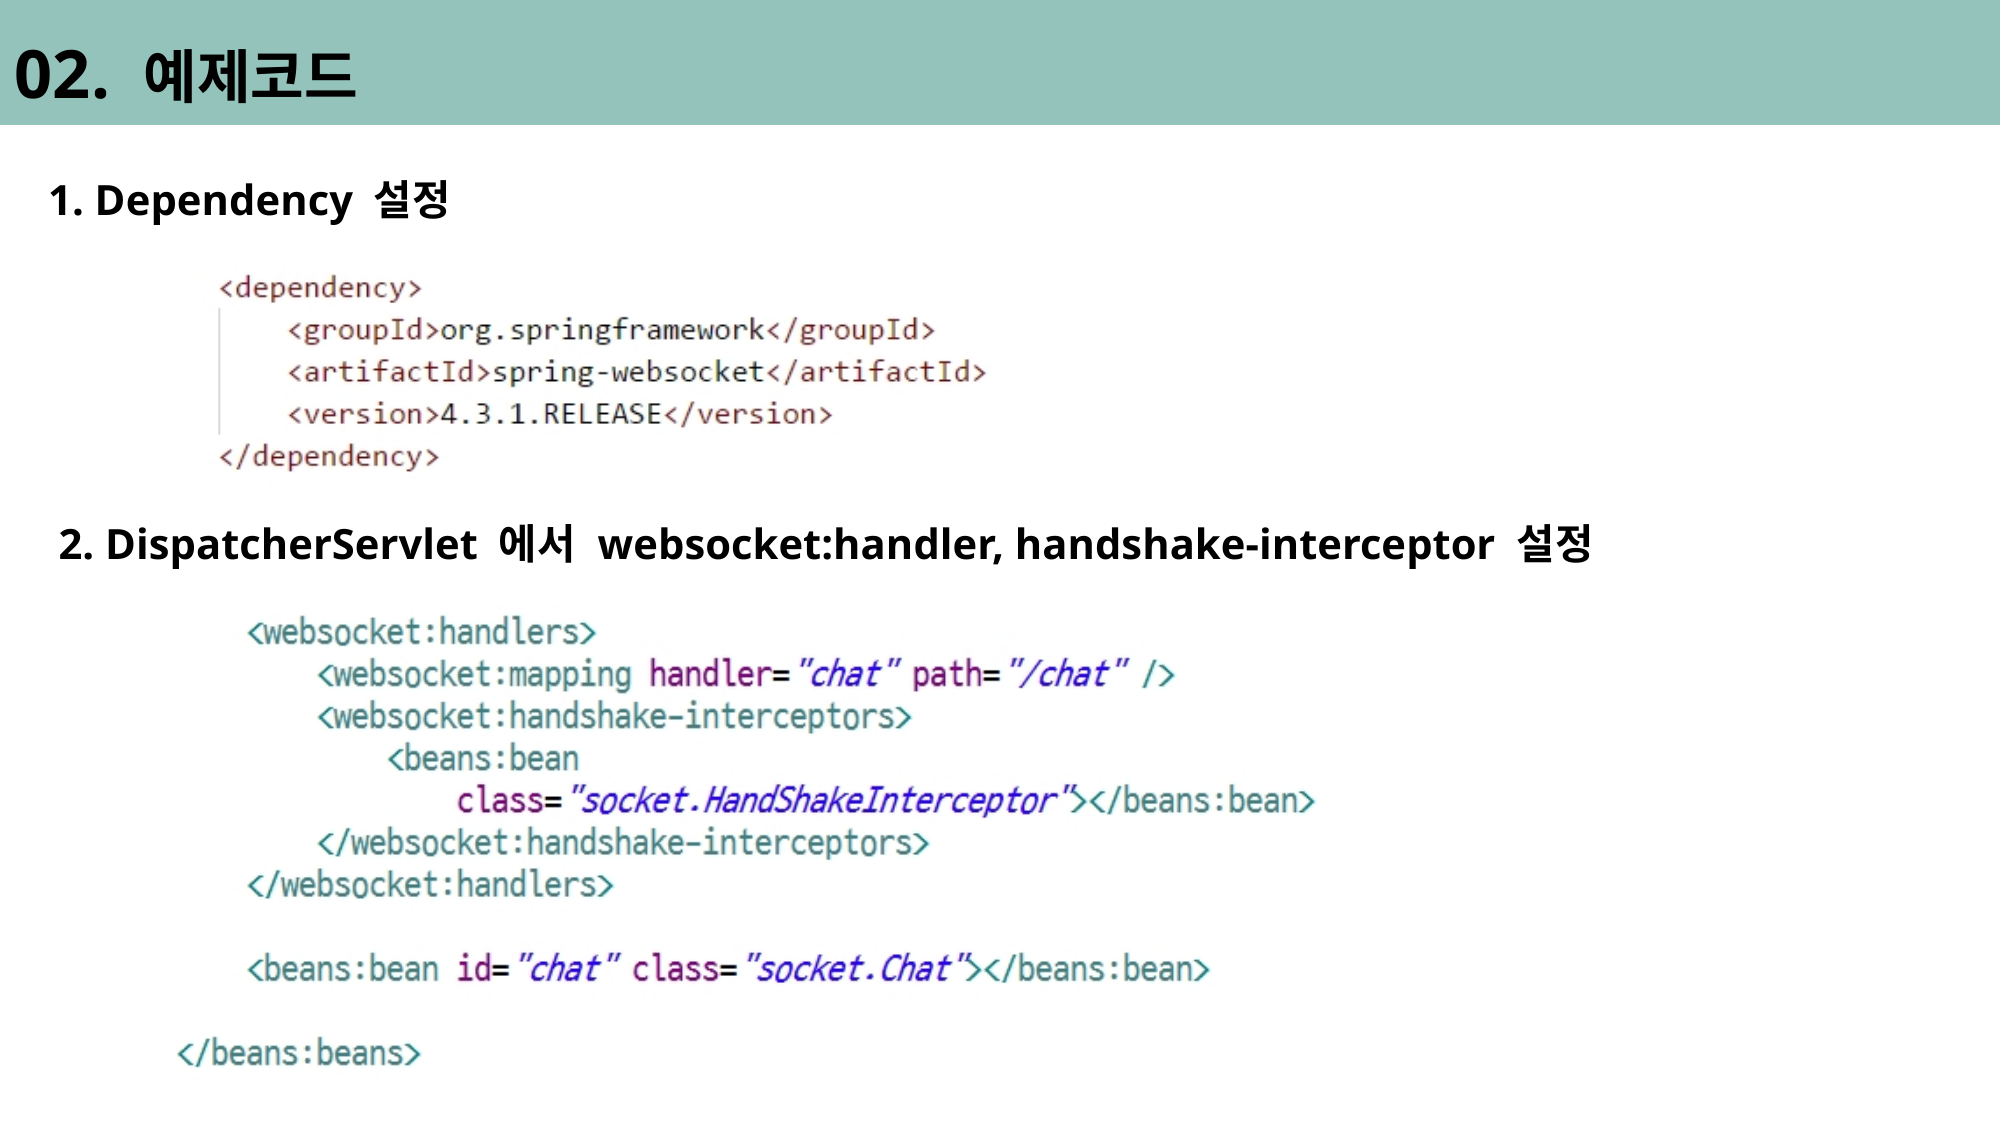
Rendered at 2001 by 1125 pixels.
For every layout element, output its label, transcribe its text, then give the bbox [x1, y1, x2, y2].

text_box 1. Dependency 설정 [33, 166, 1448, 232]
text_box 02. 예제코드 [0, 24, 1415, 120]
text_box 2. DispatcherServlet 에서 websocket:handler, handshake-interceptor 설정 [43, 510, 1652, 576]
picture [176, 604, 1435, 1090]
picture [195, 259, 1357, 501]
